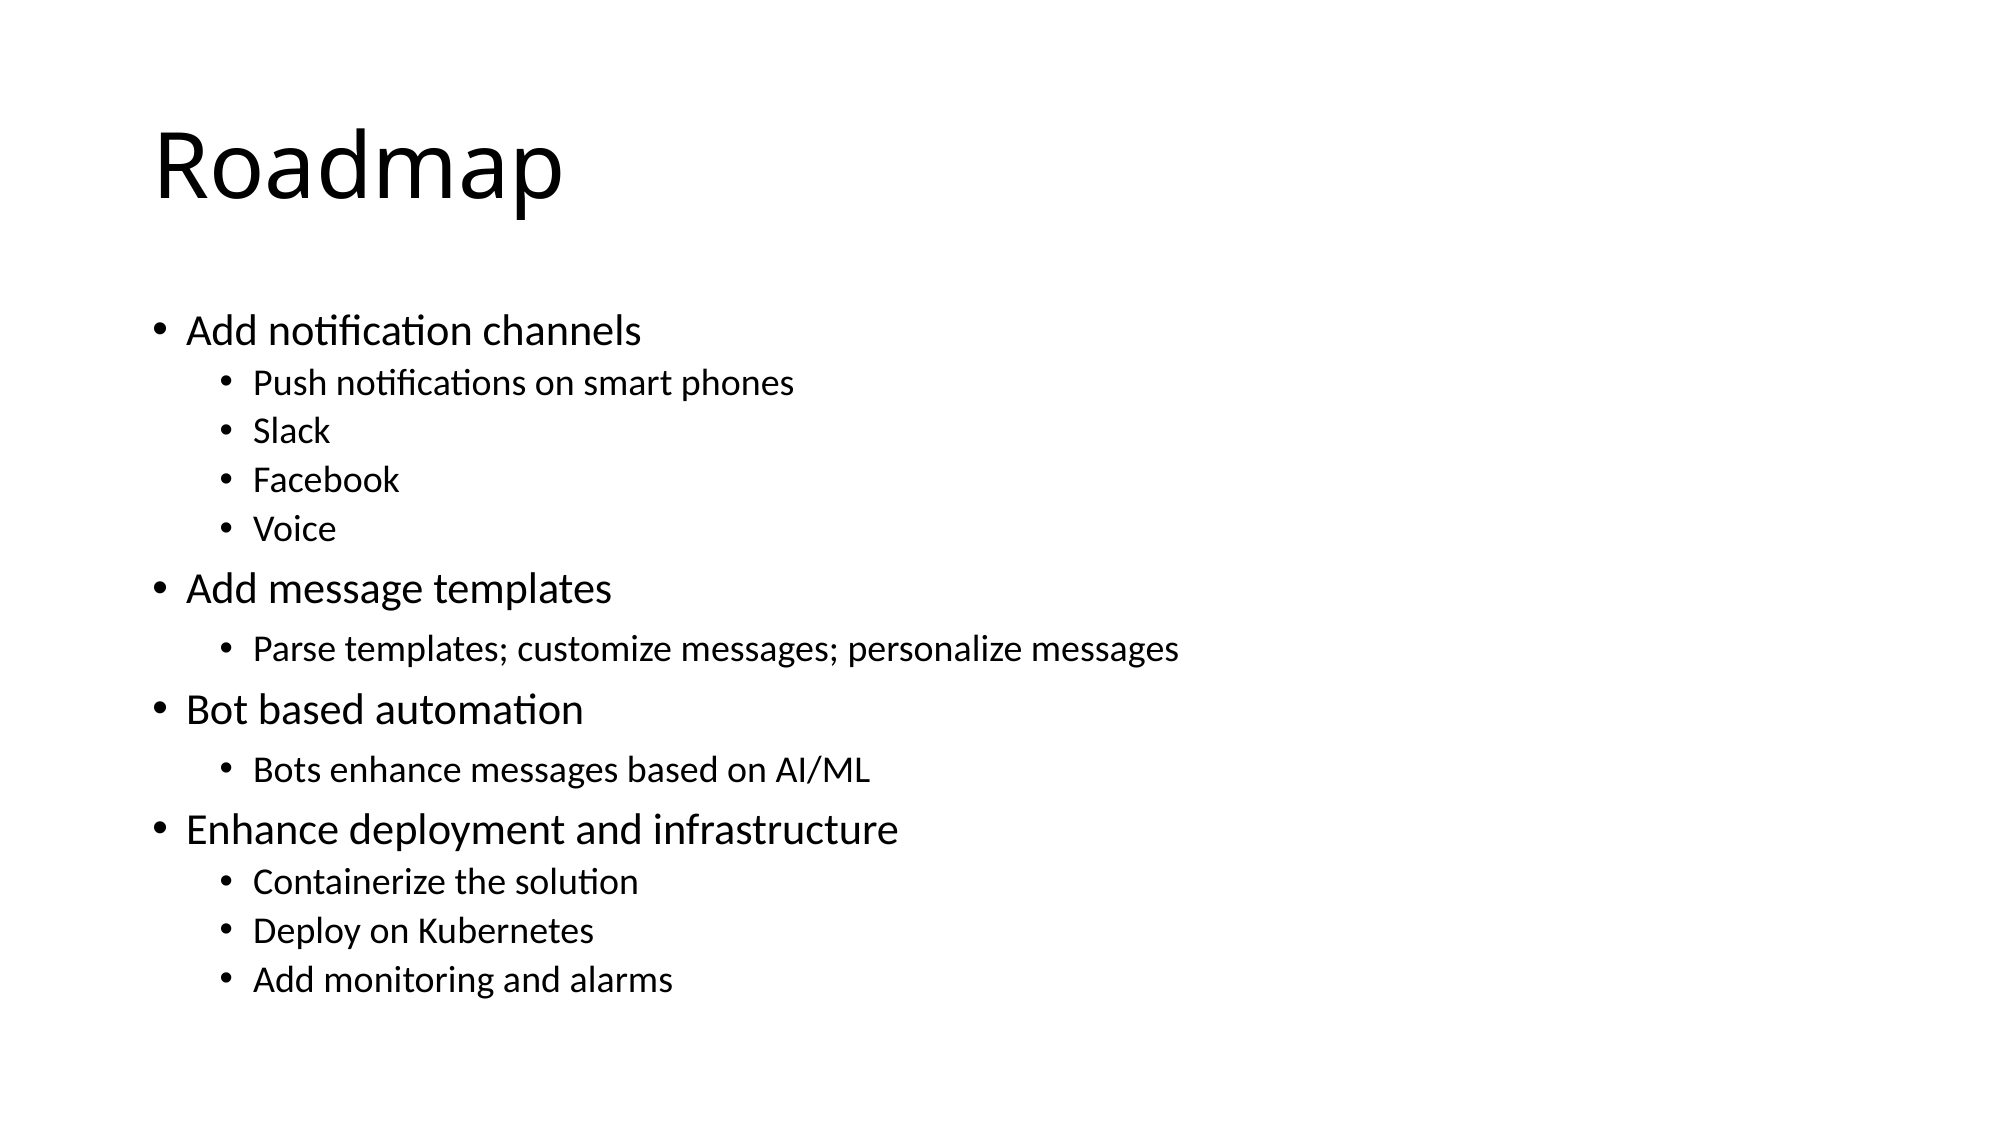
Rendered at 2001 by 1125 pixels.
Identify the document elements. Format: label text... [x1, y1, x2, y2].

list Add notification channels Push notifications on smart phones Slack Facebook Voice Add message templates Parse templates; customize messages; personalize messages Bot based automation Bots enhance messages based on AI/ML Enhance deployment and infrastructure Containerize the solution Deploy on Kubernetes Add monitoring and alarms [137, 299, 1863, 1014]
title Roadmap [137, 59, 1863, 278]
